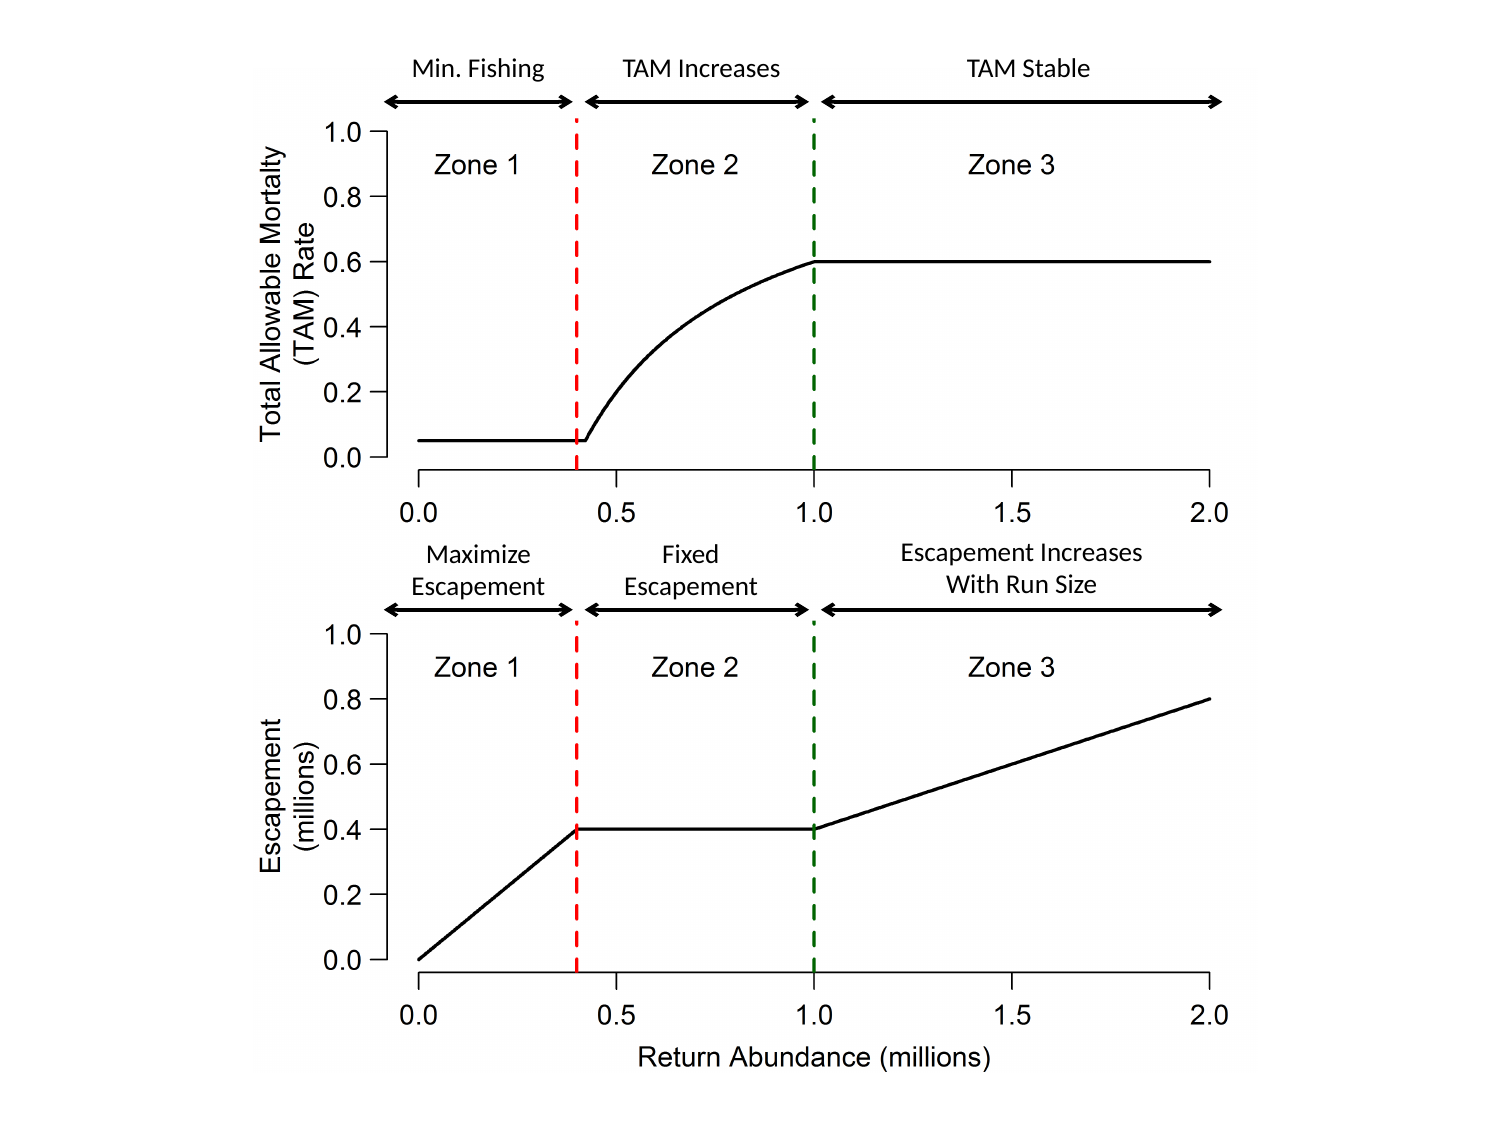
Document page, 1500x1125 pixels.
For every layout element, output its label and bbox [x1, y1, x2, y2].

text_box [383, 42, 573, 102]
picture [253, 68, 1259, 1073]
text_box [820, 42, 1223, 102]
text_box [383, 528, 573, 610]
text_box [584, 42, 810, 102]
